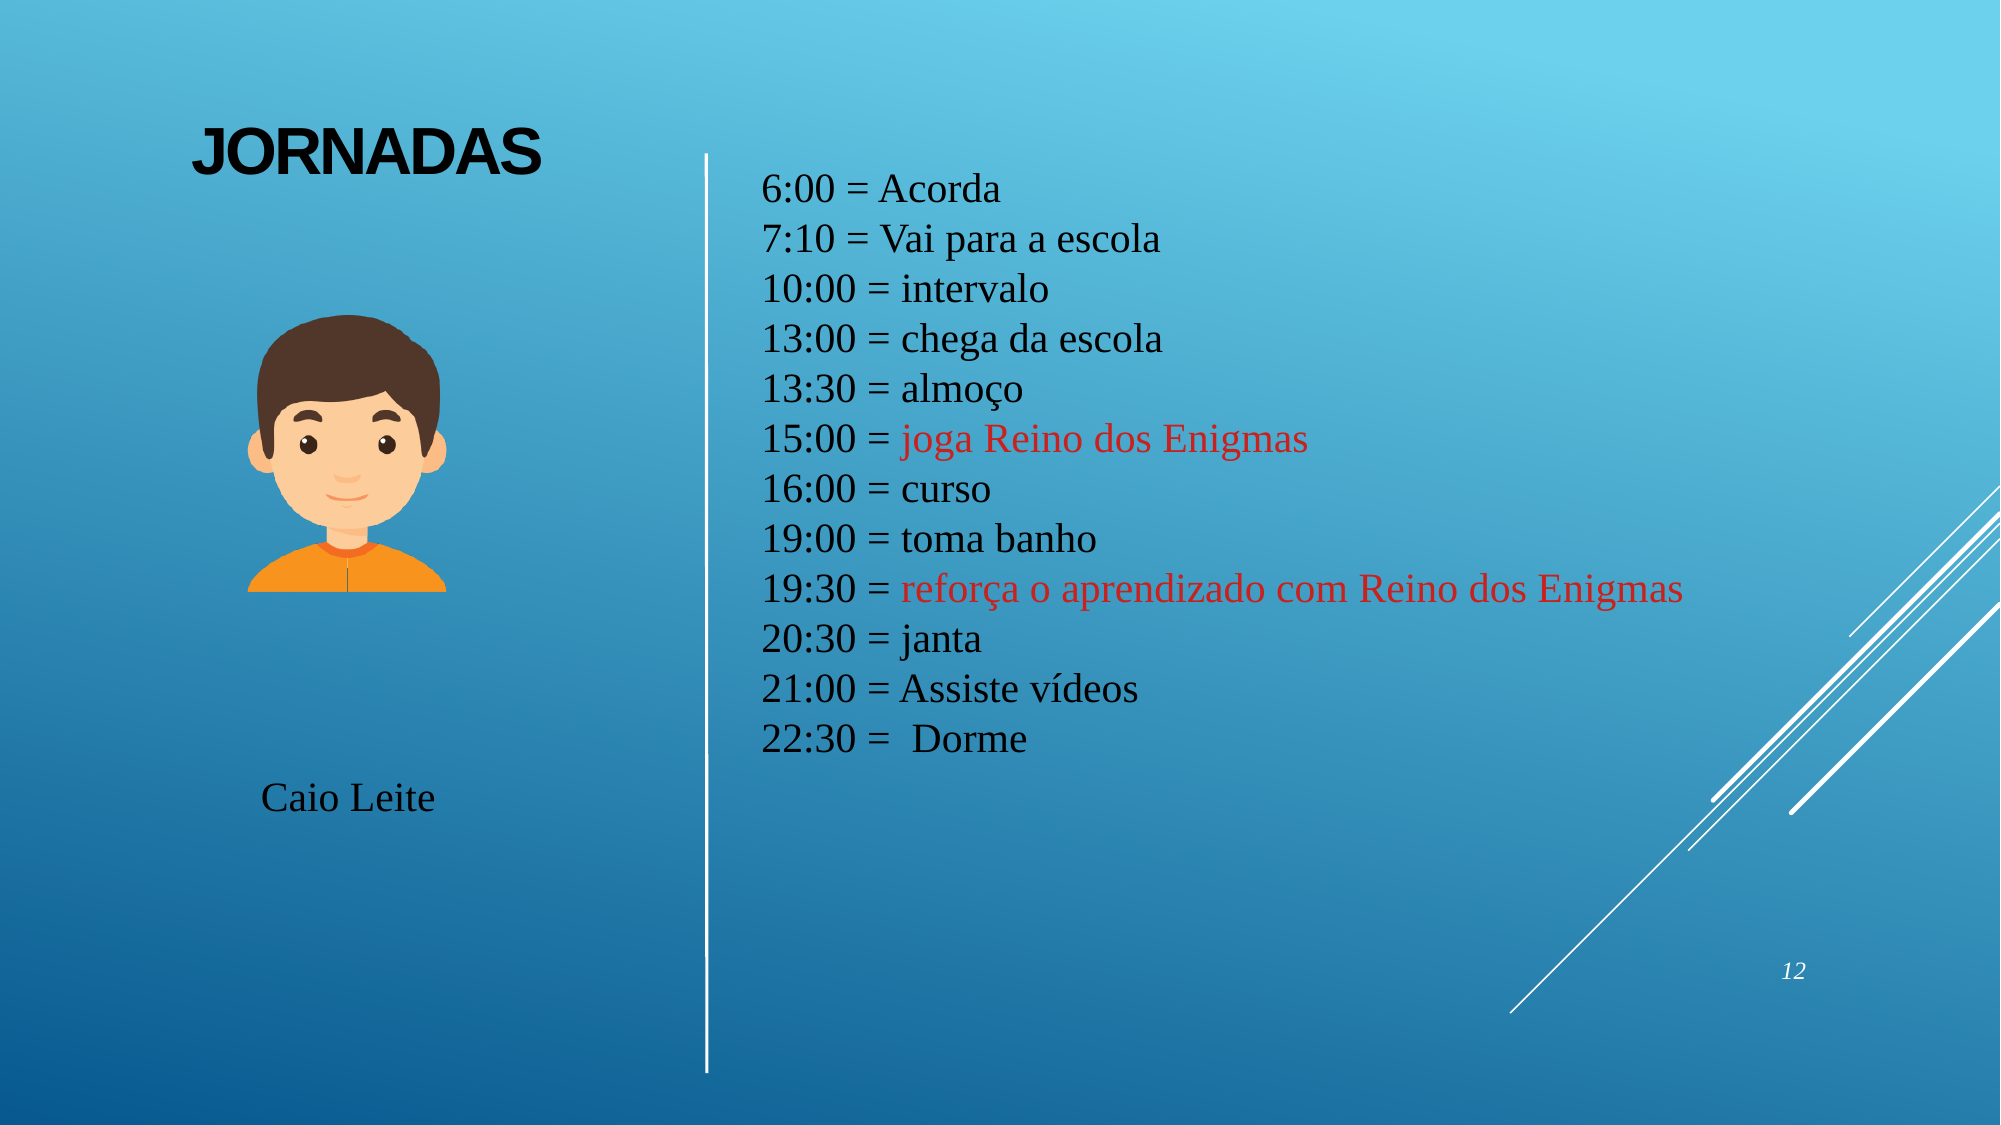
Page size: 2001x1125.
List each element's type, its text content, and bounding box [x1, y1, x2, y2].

picture [128, 232, 568, 672]
text_box Caio Leite [133, 762, 563, 828]
slide_number <number> [1700, 915, 1887, 1025]
title Jornadas [191, 117, 1700, 189]
text_box 6:00 = Acorda 7:10 = Vai para a escola 10:00 = intervalo 13:00 = chega da escola 13:30 = almoço 15:00 = joga Reino dos Enigmas 16:00 = curso 19:00 = toma banho 19:30 = reforça o aprendizado com Reino dos Enigmas 20:30 = janta 21:00 = Assiste vídeos 22:30 = Dorme [746, 153, 1747, 769]
